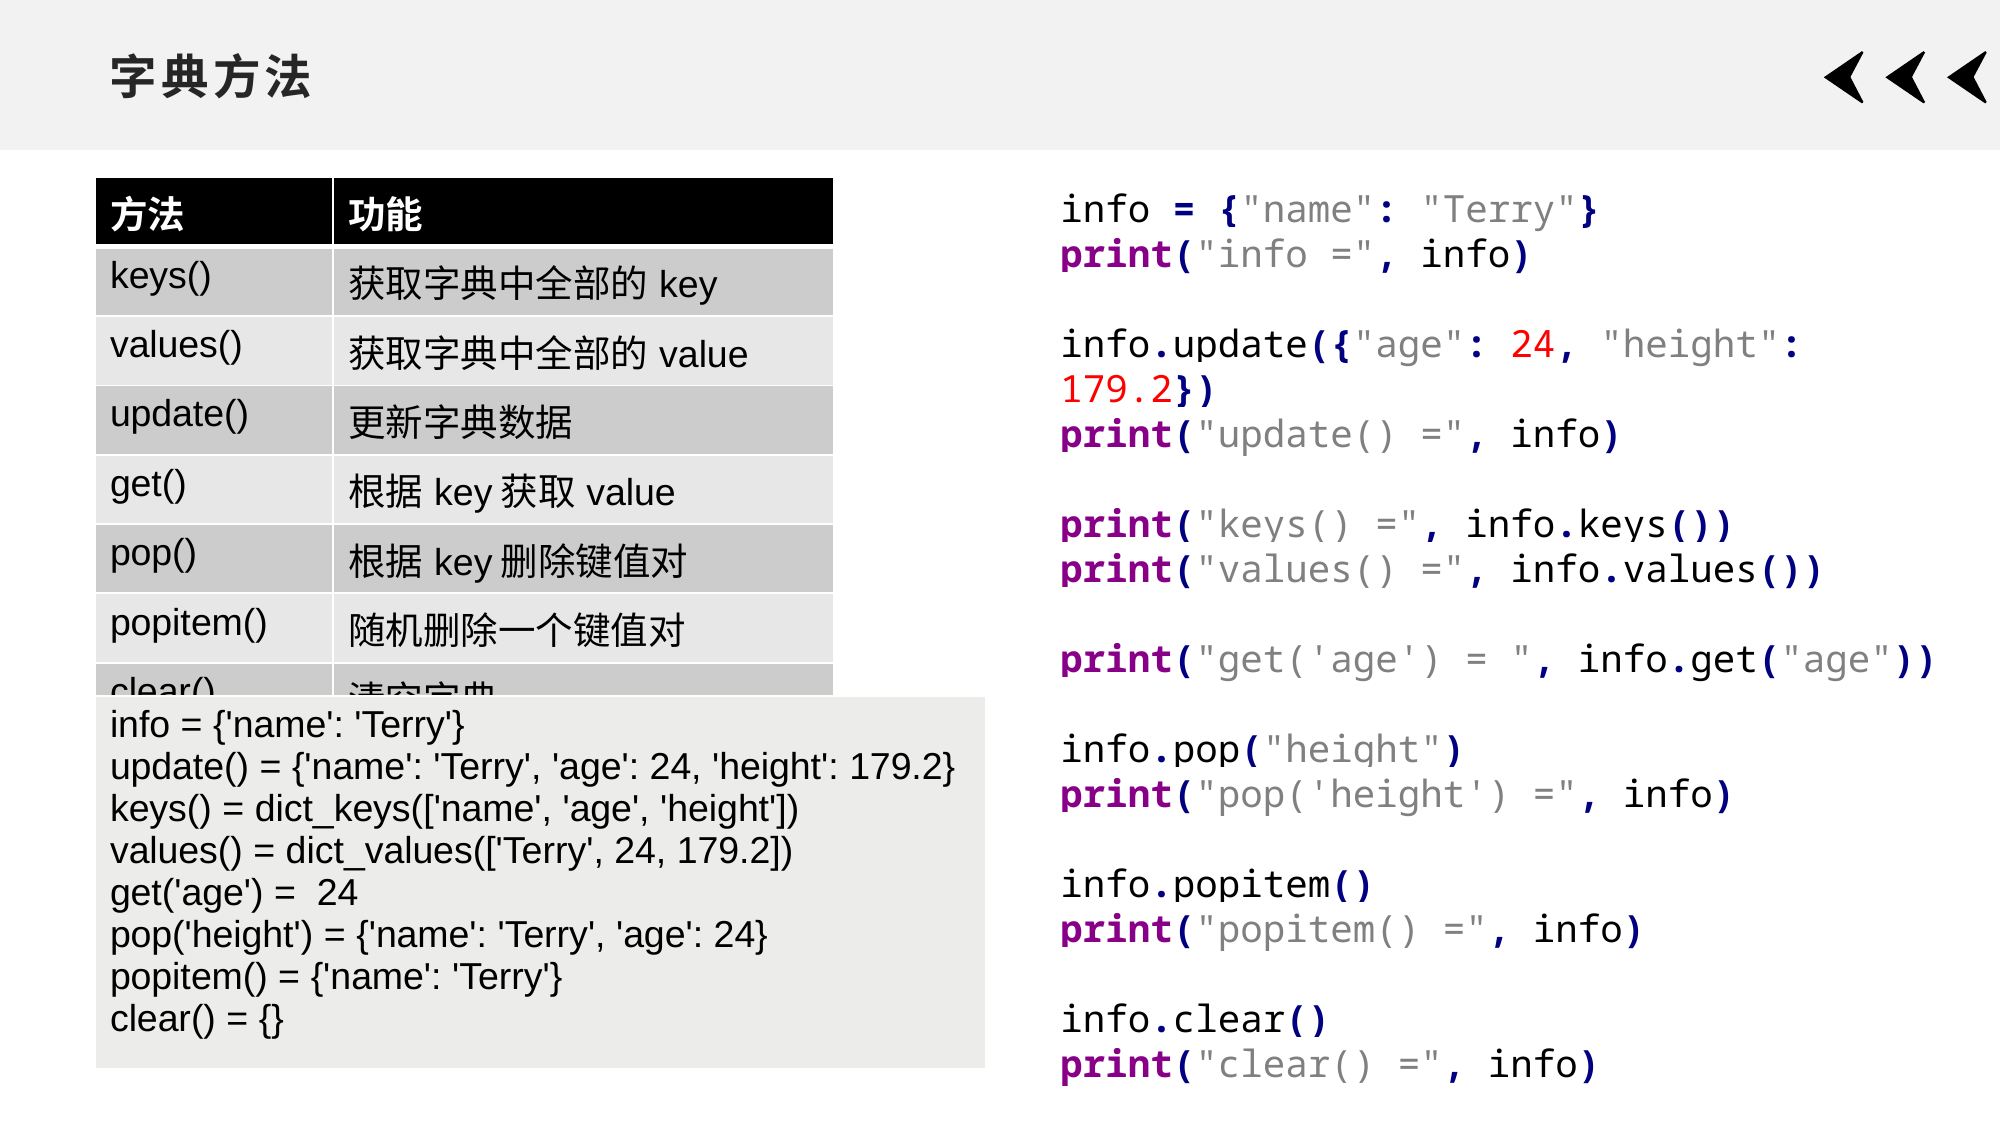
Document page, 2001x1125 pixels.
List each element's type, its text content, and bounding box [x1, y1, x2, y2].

table_cell pop() [96, 525, 332, 592]
table_cell 获取字典中全部的value [334, 317, 833, 385]
title 字典方法 [95, 38, 1906, 112]
table_cell clear() [96, 664, 332, 695]
table_cell 根据key获取value [334, 456, 833, 523]
text_box info = {"name": "Terry"} print("info =", info) info.update({"age": 24, "height": 179.2}) print("update() =", info) print("keys() =", info.keys()) print("values() =", info.values()) print("get('age') = ", info.get("age")) info.pop("height") print("pop('height') =", info) info.popitem() print("popitem() =", info) info.clear() print("clear() =", info) [1045, 177, 1953, 1093]
table_cell 获取字典中全部的key [334, 249, 833, 315]
table_cell 更新字典数据 [334, 386, 833, 454]
table_cell 清空字典 [334, 664, 833, 695]
table_header 功能 [334, 178, 833, 244]
table_header info = {'name': 'Terry'} update() = {'name': 'Terry', 'age': 24, 'height': 179.2} keys() = dict_keys(['name', 'age', 'height']) values() = dict_values(['Terry', 24, 179.2]) get('age') = 24 pop('height') = {'name': 'Terry', 'age': 24} popitem() = {'name': 'Terry'} clear() = {} [96, 697, 985, 1068]
table_cell popitem() [96, 594, 332, 662]
table_cell 根据key删除键值对 [334, 525, 833, 592]
table_cell values() [96, 317, 332, 385]
table_header 方法 [96, 178, 332, 244]
table_cell 随机删除一个键值对 [334, 594, 833, 662]
table_cell update() [96, 386, 332, 454]
table_cell keys() [96, 249, 332, 315]
table_cell get() [96, 456, 332, 523]
